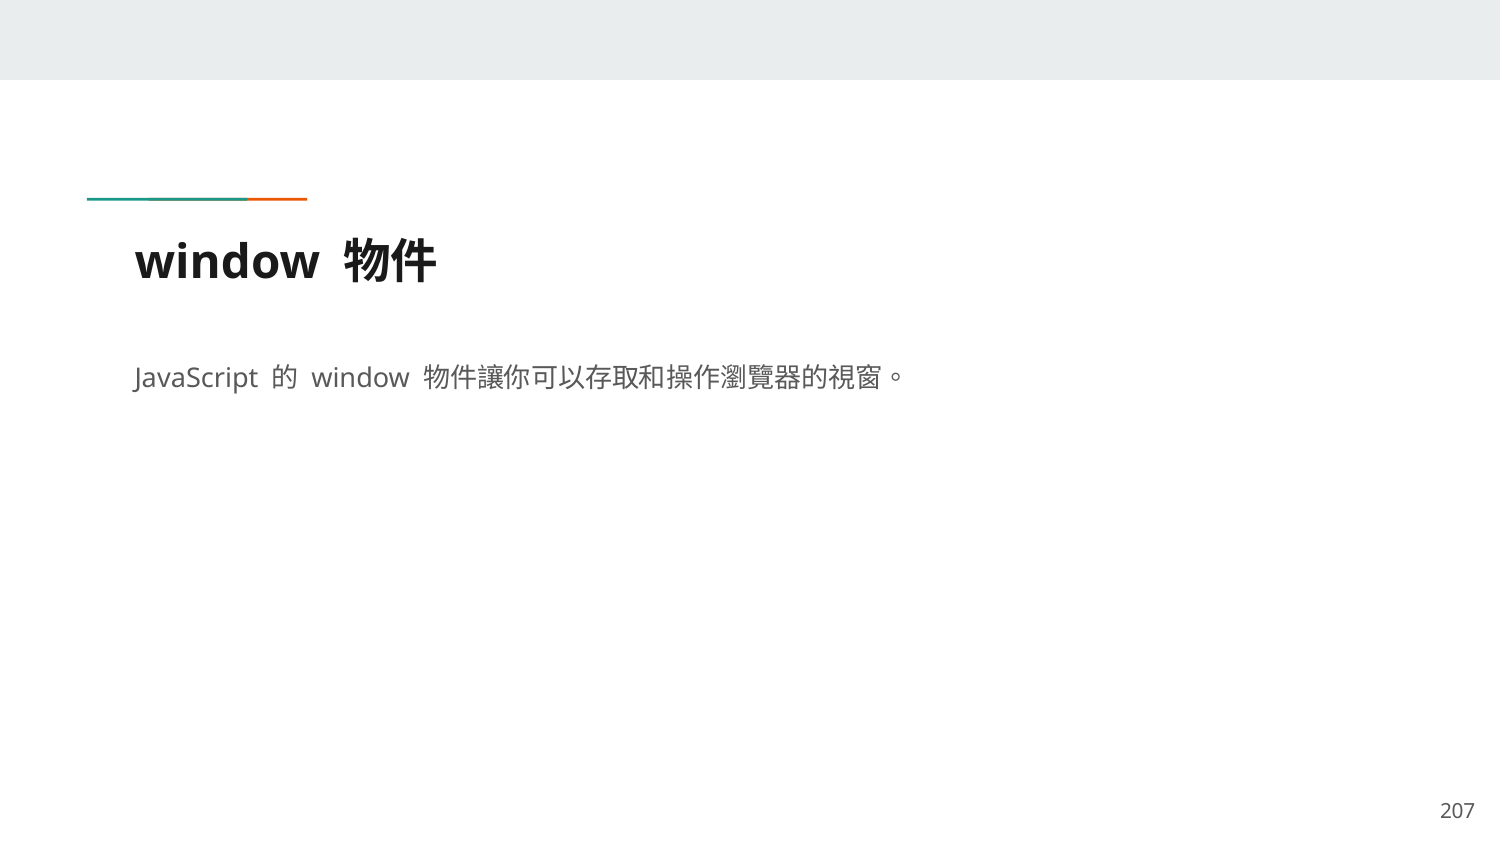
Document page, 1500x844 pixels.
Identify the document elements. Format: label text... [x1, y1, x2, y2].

slide_number ‹#› [1400, 779, 1491, 844]
title window 物件 [119, 216, 1381, 305]
list JavaScript 的 window 物件讓你可以存取和操作瀏覽器的視窗。 [119, 341, 1381, 712]
